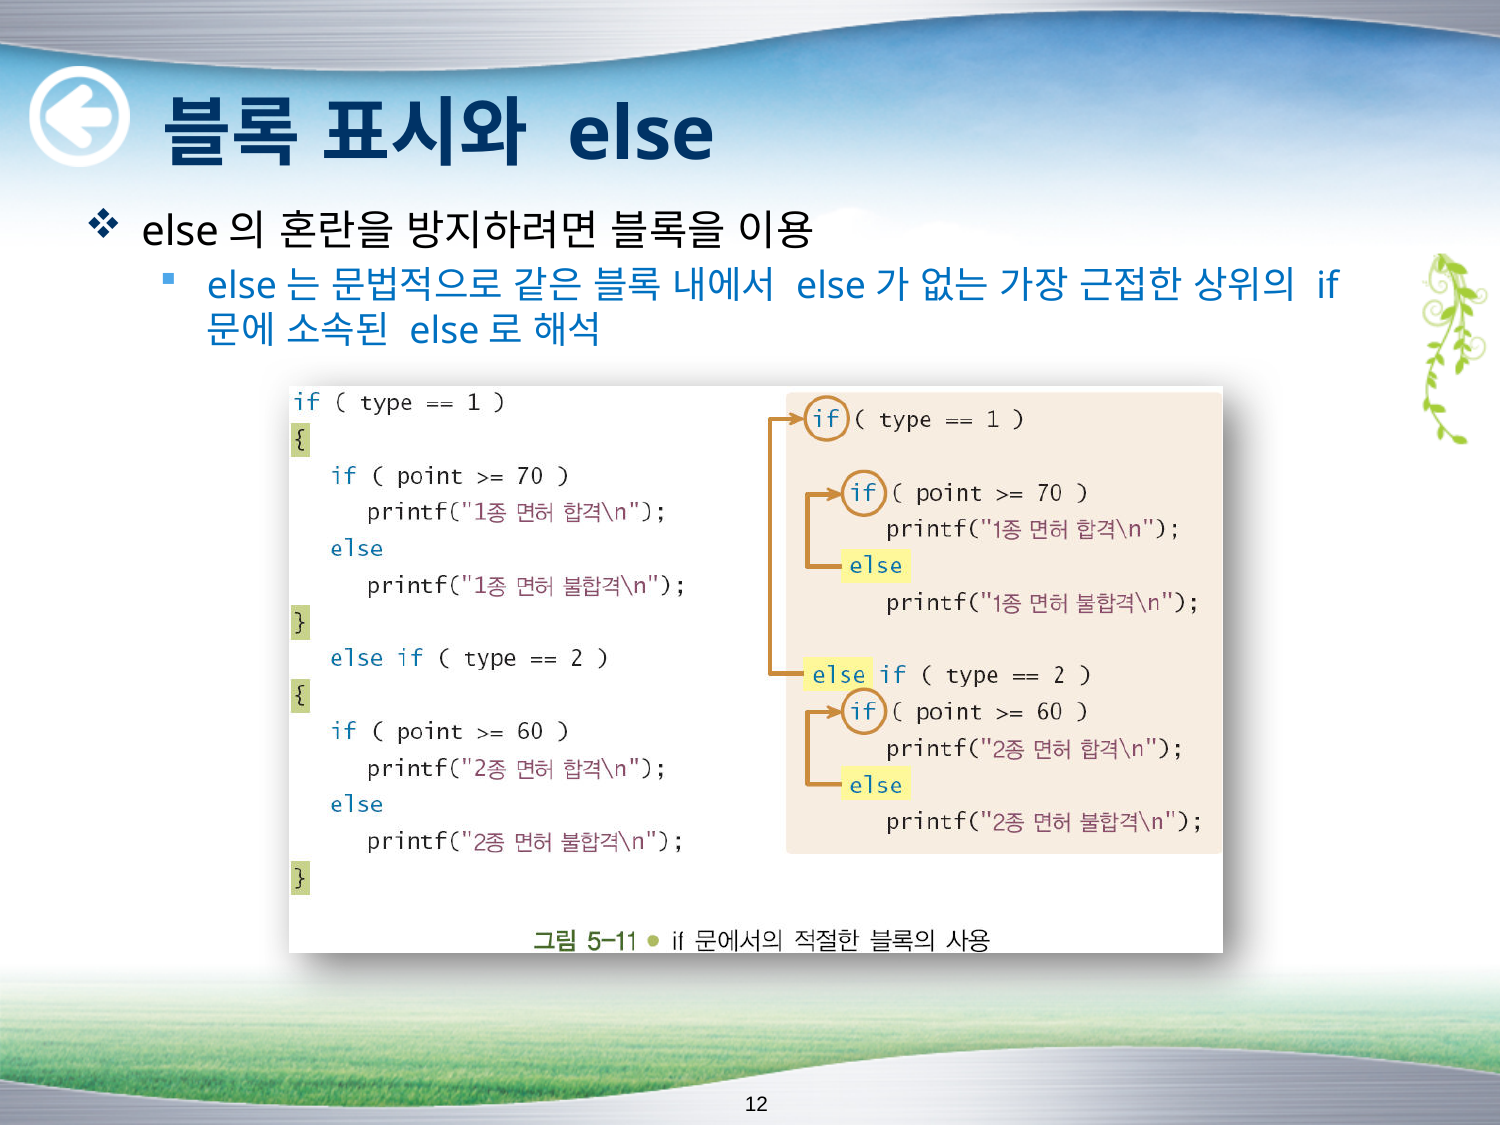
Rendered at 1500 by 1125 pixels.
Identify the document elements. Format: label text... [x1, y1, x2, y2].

list else의 혼란을 방지하려면 블록을 이용 else는 문법적으로 같은 블록 내에서 else가 없는 가장 근접한 상위의 if 문에 소속된 else로 해석 [69, 196, 1414, 1071]
title 블록 표시와 else [147, 77, 1424, 181]
picture [0, 0, 1500, 1125]
slide_number 12 [687, 1082, 826, 1125]
